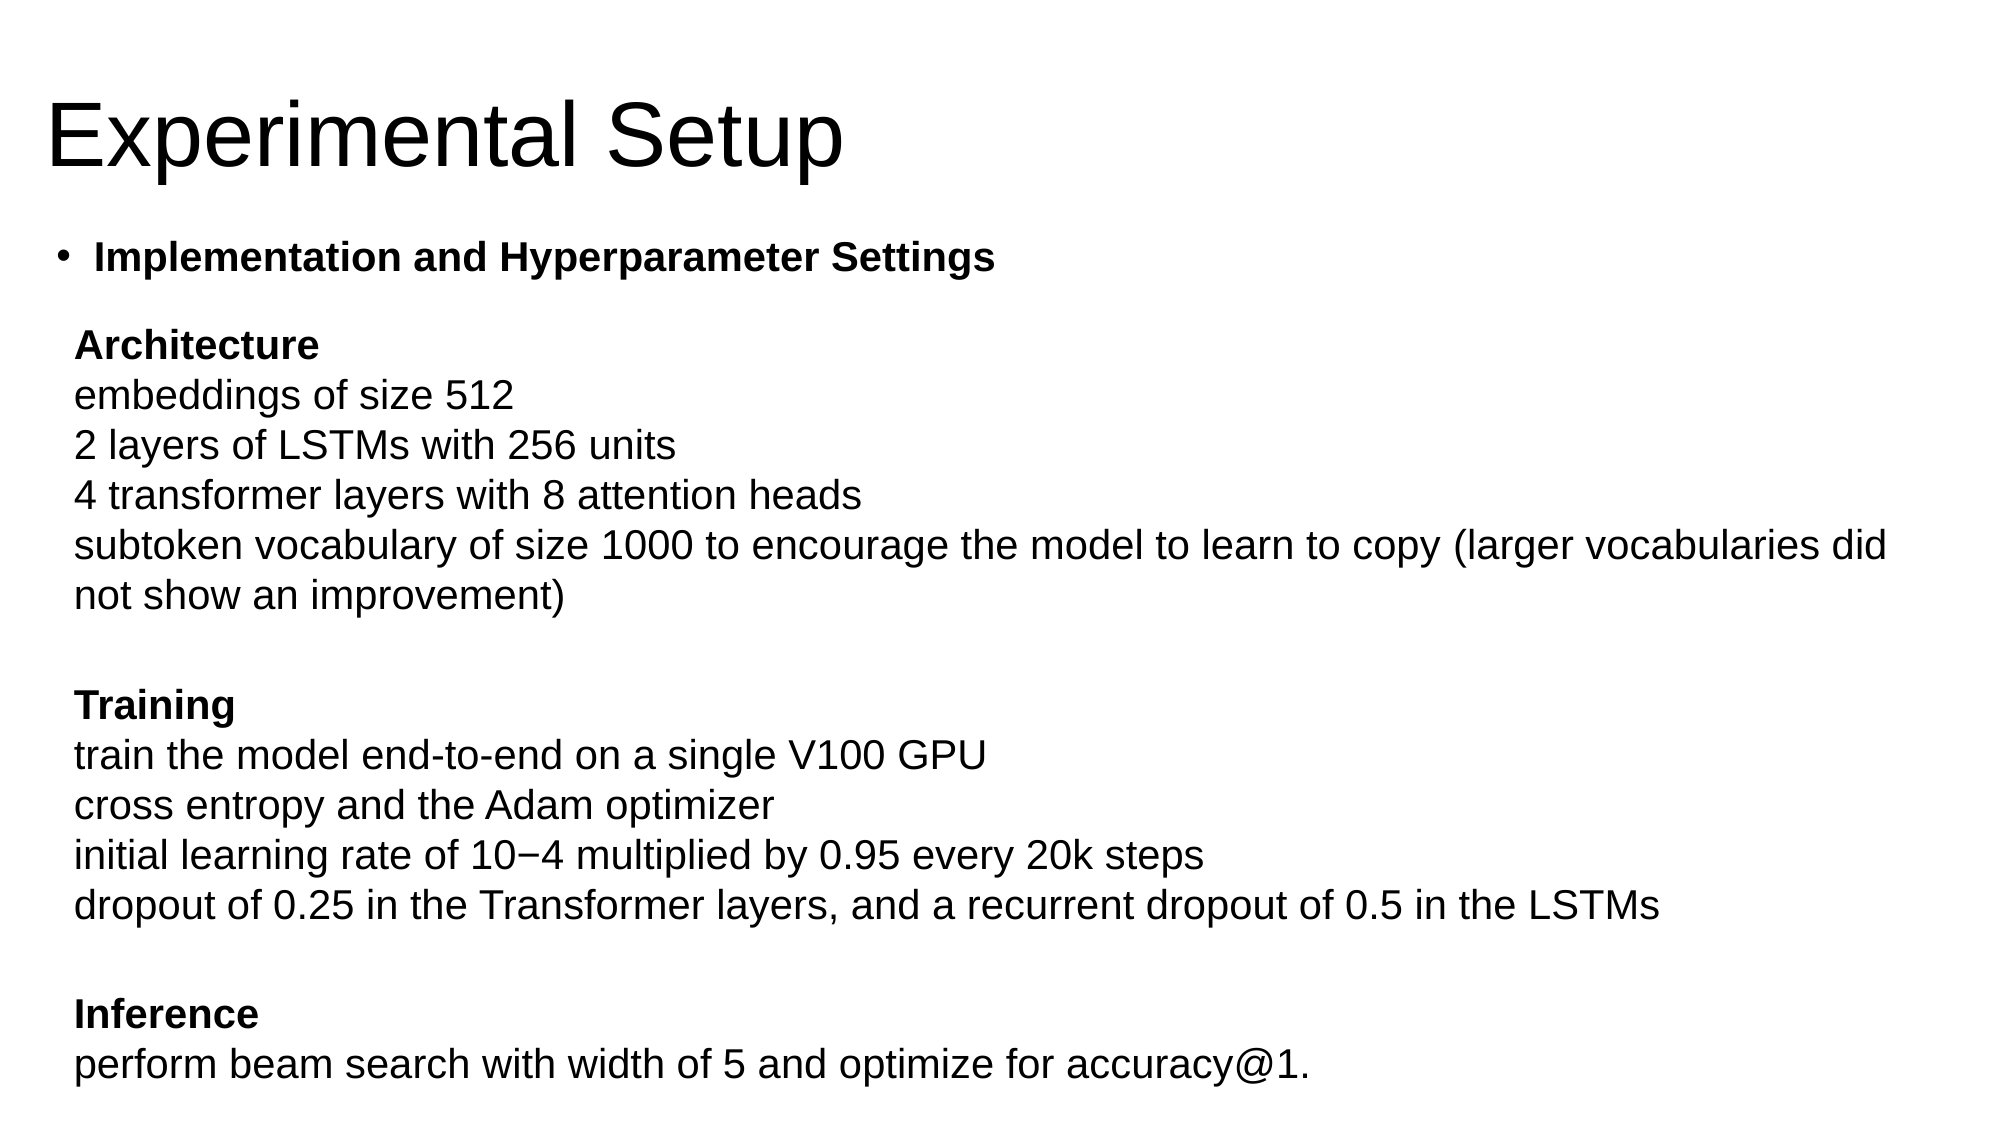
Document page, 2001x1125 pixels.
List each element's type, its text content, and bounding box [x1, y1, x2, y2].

text_box Implementation and Hyperparameter Settings [41, 227, 1194, 291]
text_box Inference perform beam search with width of 5 and optimize for accuracy@1. [59, 979, 1958, 1095]
text_box Training train the model end-to-end on a single V100 GPU cross entropy and the Adam optimizer initial learning rate of 10−4 multiplied by 0.95 every 20k steps dropout of 0.25 in the Transformer layers, and a recurrent dropout of 0.5 in the LSTMs [59, 670, 1978, 935]
title Experimental Setup [30, 28, 1756, 246]
text_box Architecture embeddings of size 512 2 layers of LSTMs with 256 units 4 transformer layers with 8 attention heads subtoken vocabulary of size 1000 to encourage the model to learn to copy (larger vocabularies did not show an improvement) [59, 310, 1958, 626]
